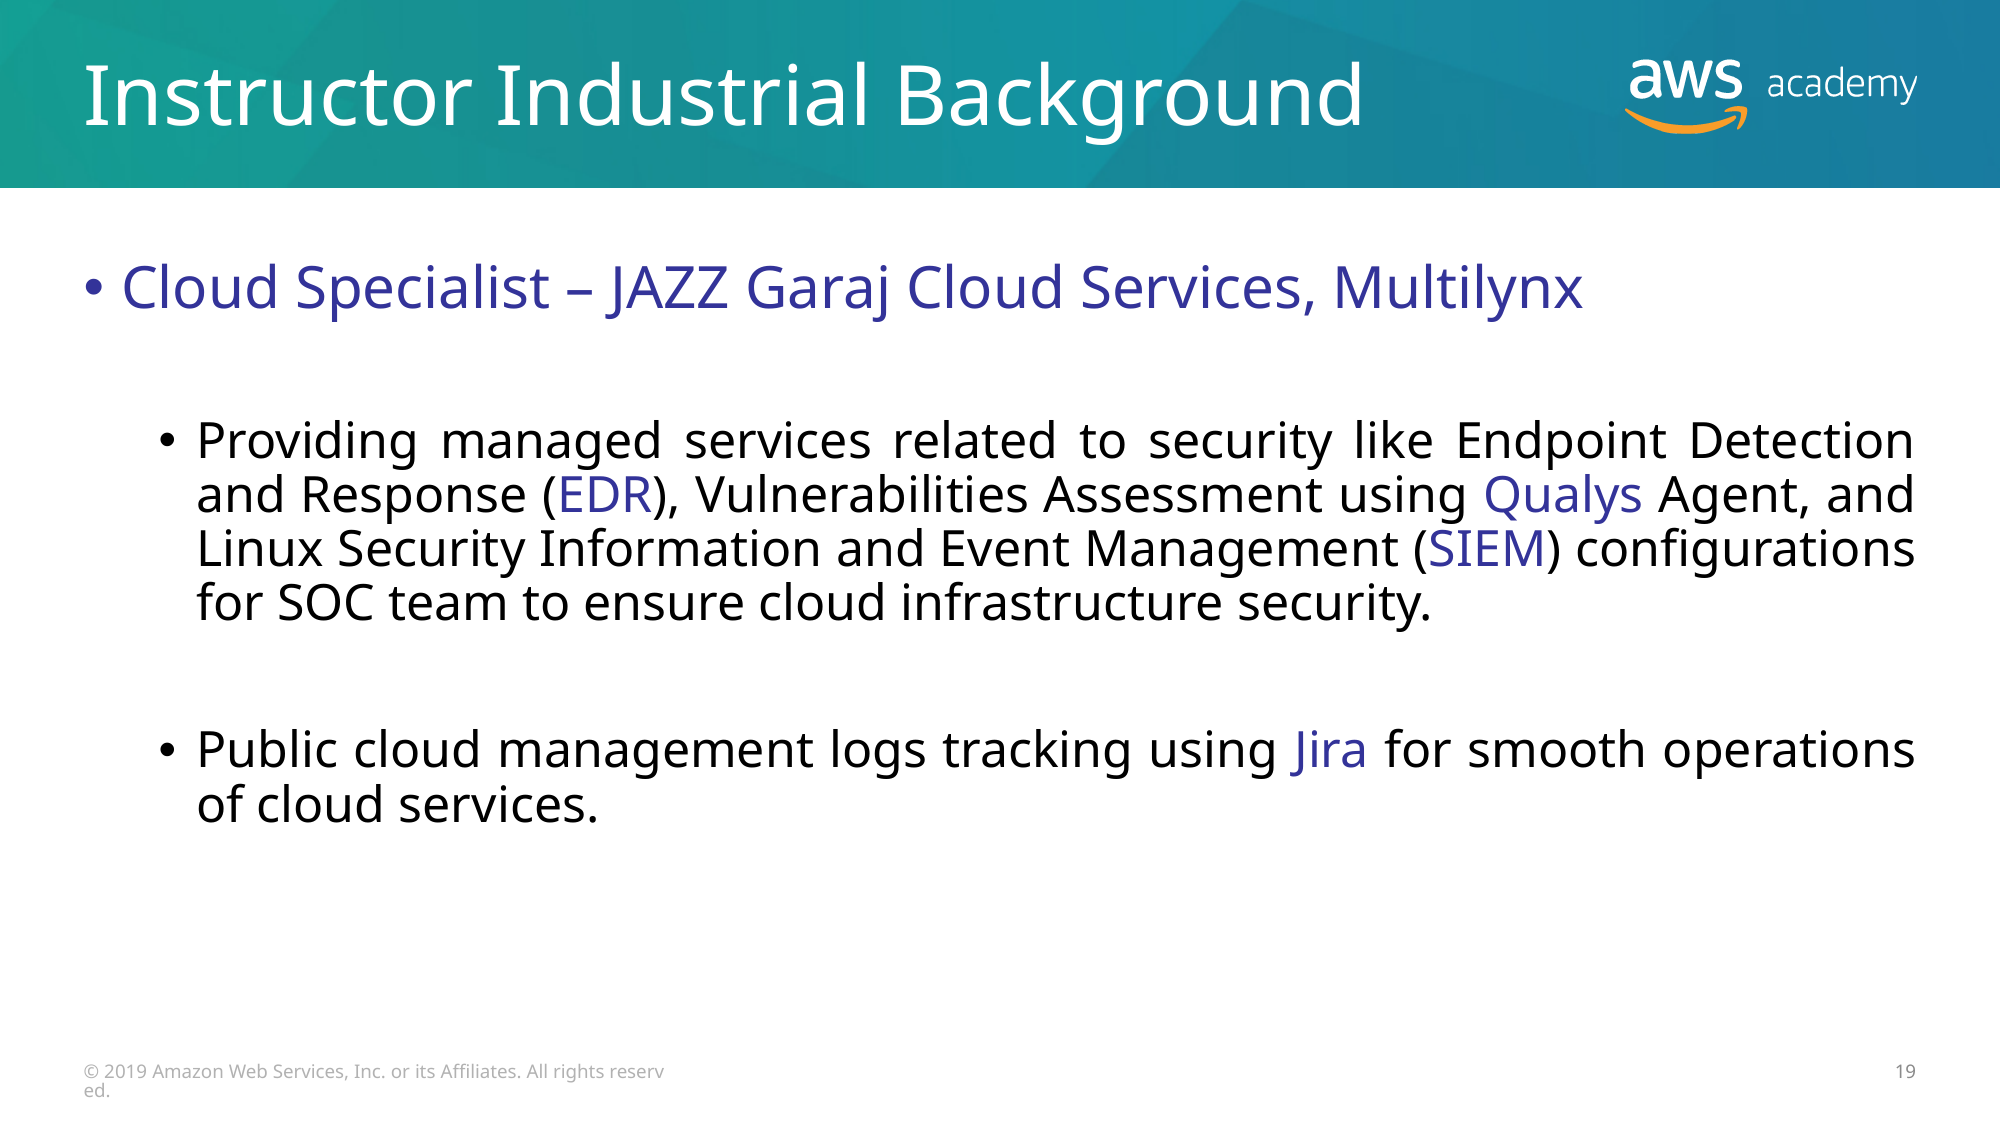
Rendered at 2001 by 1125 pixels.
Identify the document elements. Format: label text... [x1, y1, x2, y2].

list Cloud Specialist – JAZZ Garaj Cloud Services, Multilynx Providing managed services related to security like Endpoint Detection and Response (EDR), Vulnerabilities Assessment using Qualys Agent, and Linux Security Information and Event Management (SIEM) configurations for SOC team to ensure cloud infrastructure security. Public cloud management logs tracking using Jira for smooth operations of cloud services. [68, 250, 1932, 1014]
title Instructor Industrial Background [68, 59, 1551, 138]
footer © 2019 Amazon Web Services, Inc. or its Affiliates. All rights reserved. [68, 1042, 682, 1103]
slide_number 19 [1481, 1042, 1932, 1103]
picture [0, 0, 2000, 188]
